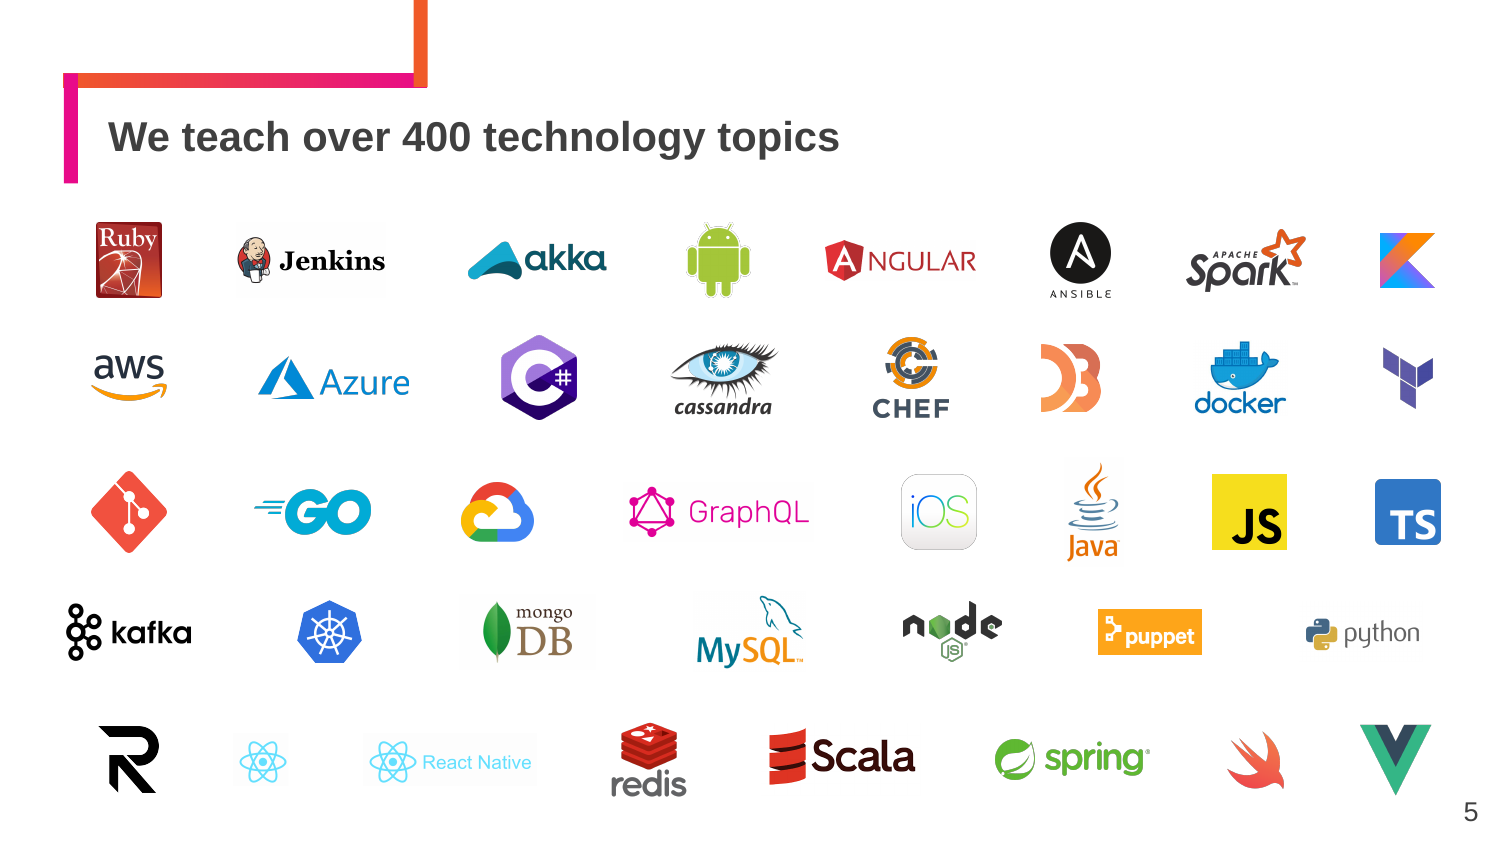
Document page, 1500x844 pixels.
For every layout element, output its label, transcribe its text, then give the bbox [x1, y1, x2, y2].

title We teach over 400 technology topics [100, 117, 1455, 169]
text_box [57, 591, 1423, 673]
slide_number <number> [1403, 779, 1494, 844]
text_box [95, 222, 1435, 299]
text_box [91, 457, 1441, 567]
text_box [98, 721, 1433, 798]
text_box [91, 335, 1435, 421]
